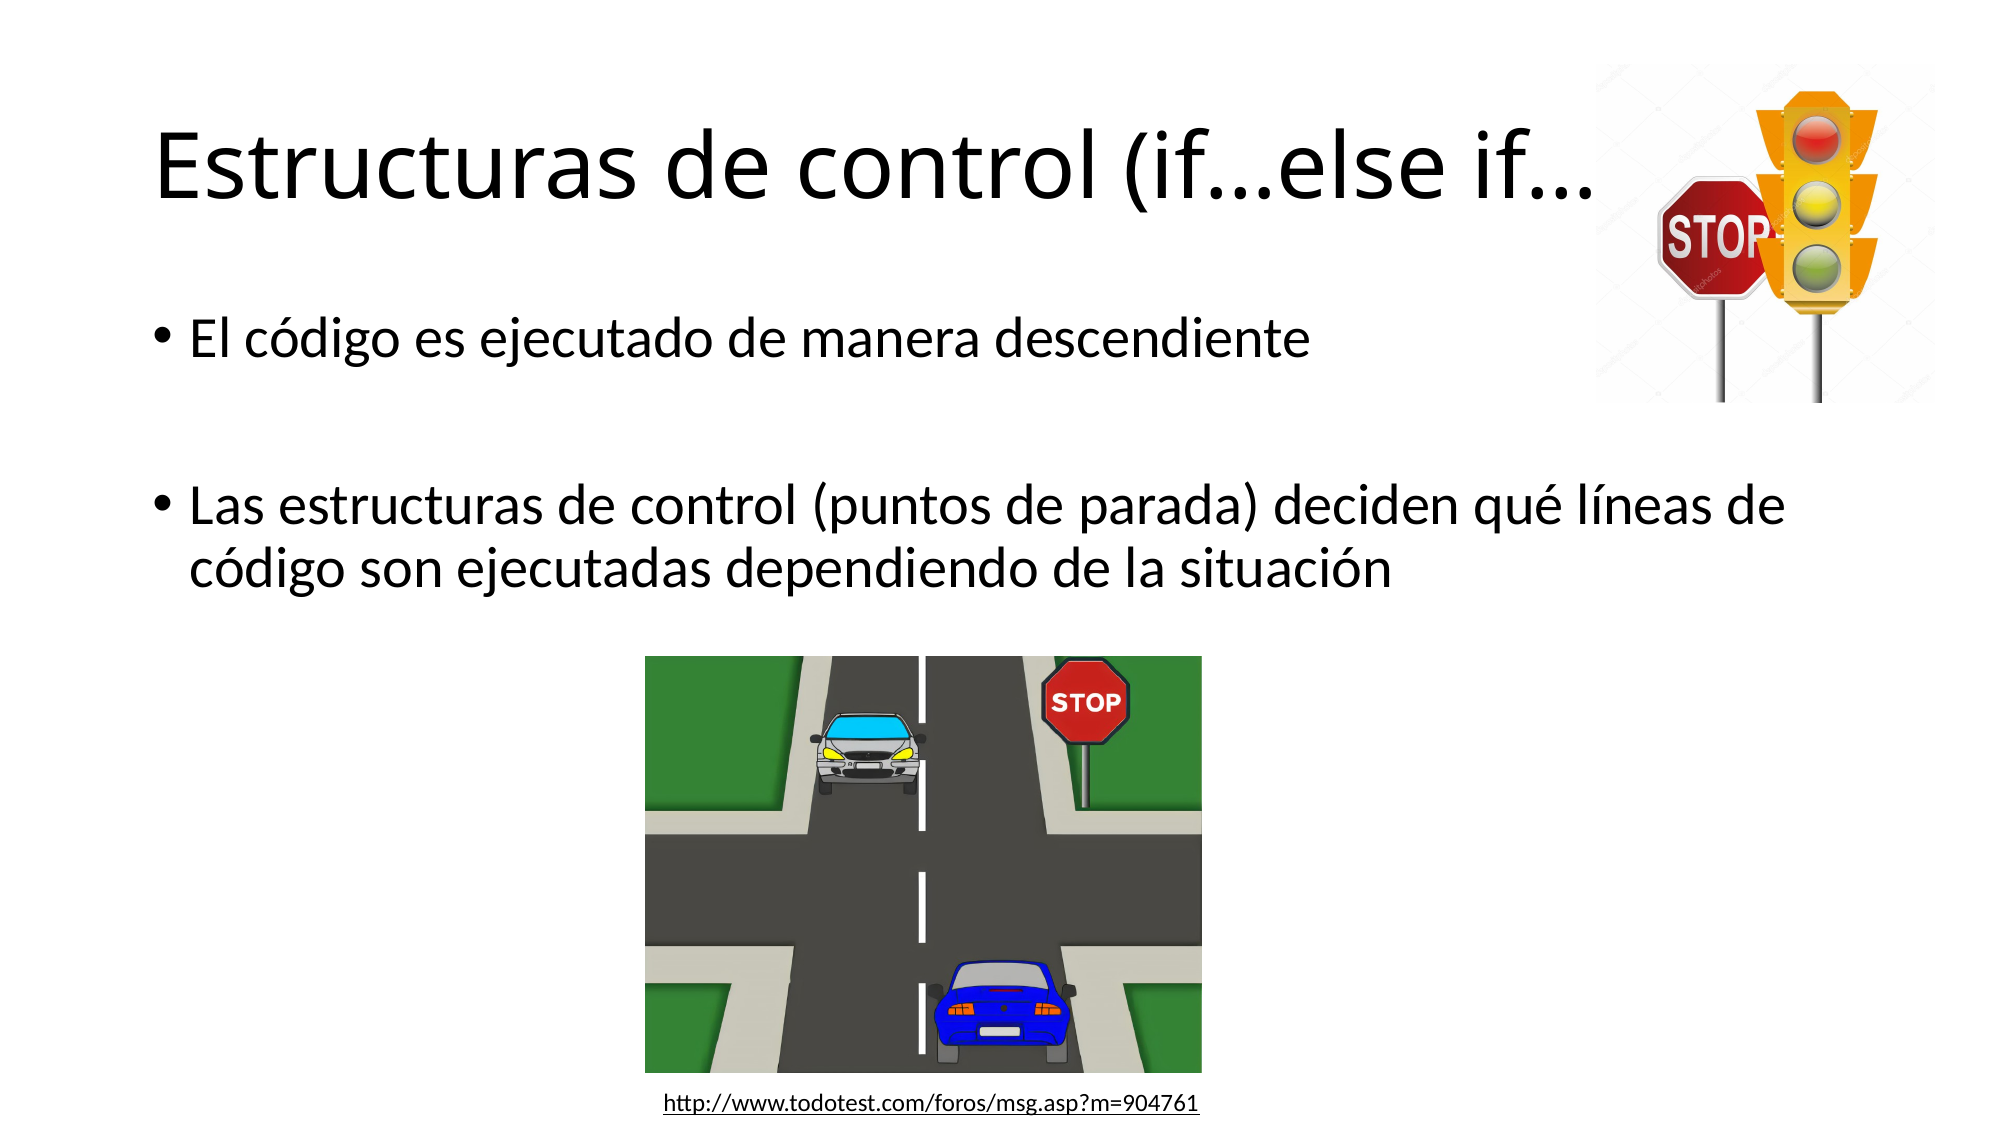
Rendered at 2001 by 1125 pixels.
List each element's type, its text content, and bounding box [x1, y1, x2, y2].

title Estructuras de control (if…else if…else) [137, 59, 1863, 278]
list El código es ejecutado de manera descendiente Las estructuras de control (puntos de parada) deciden qué líneas de código son ejecutadas dependiendo de la situación [137, 299, 1863, 1014]
picture [644, 656, 1202, 1073]
text_box http://www.todotest.com/foros/msg.asp?m=904761 [648, 1079, 1459, 1125]
picture [1596, 63, 1935, 403]
